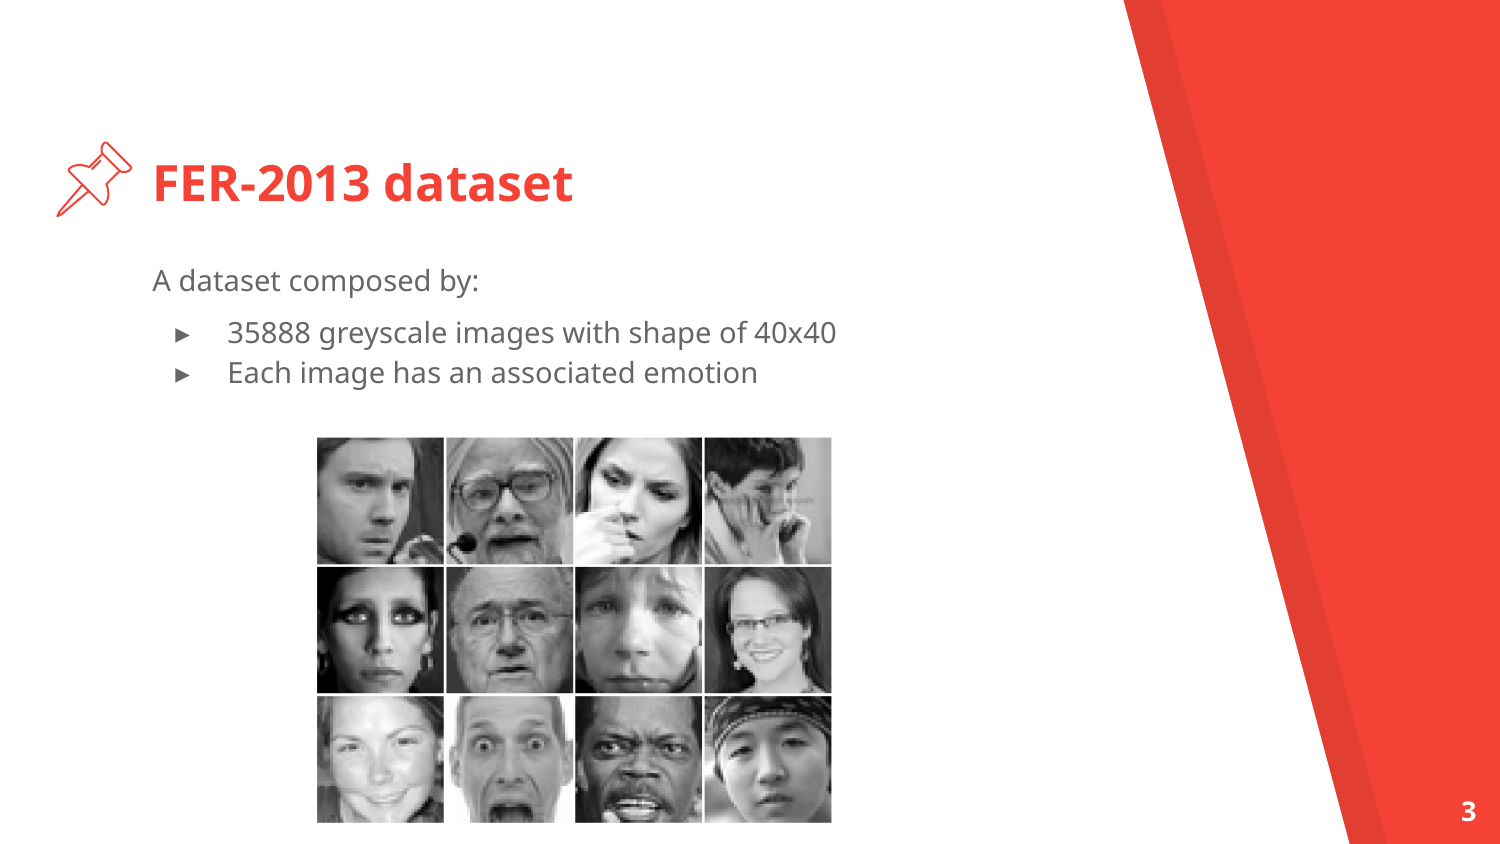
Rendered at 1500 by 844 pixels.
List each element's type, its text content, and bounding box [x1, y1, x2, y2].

title FER-2013 dataset [137, 146, 1011, 227]
list A dataset composed by: 35888 greyscale images with shape of 40x40 Each image has an associated emotion [137, 246, 1011, 617]
picture [312, 431, 836, 829]
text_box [57, 142, 132, 217]
slide_number 3 [1401, 779, 1492, 844]
